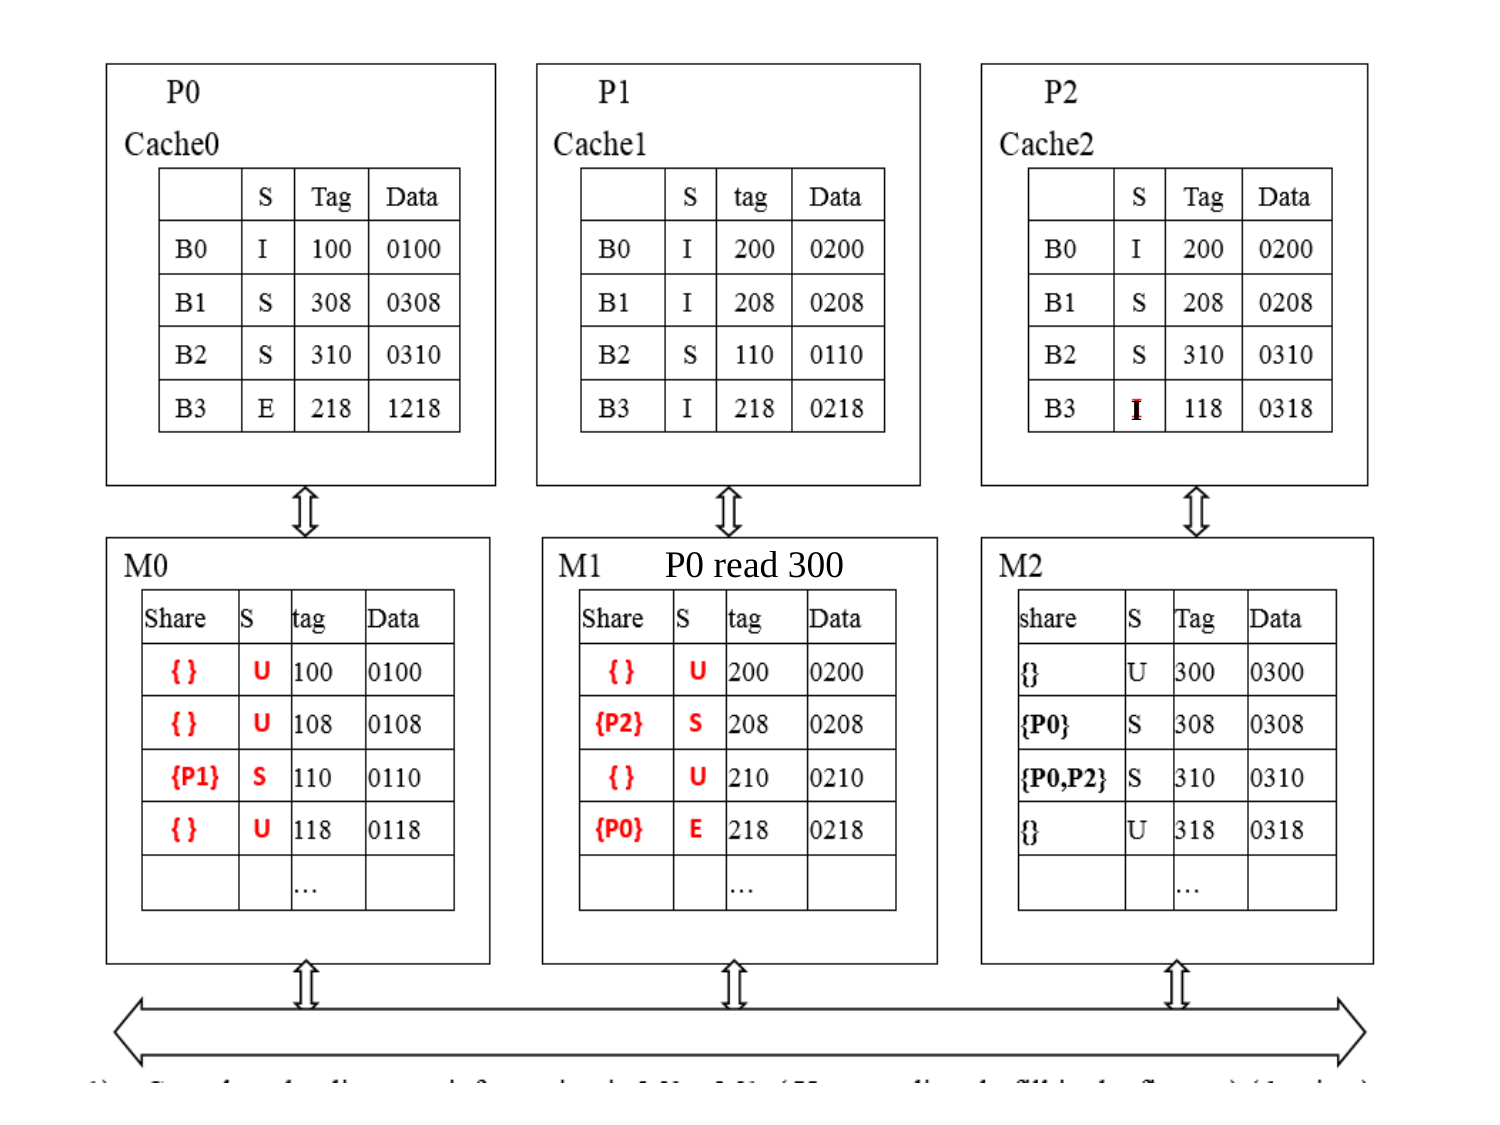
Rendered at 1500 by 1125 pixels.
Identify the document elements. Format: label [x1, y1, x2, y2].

picture [76, 42, 1400, 1083]
